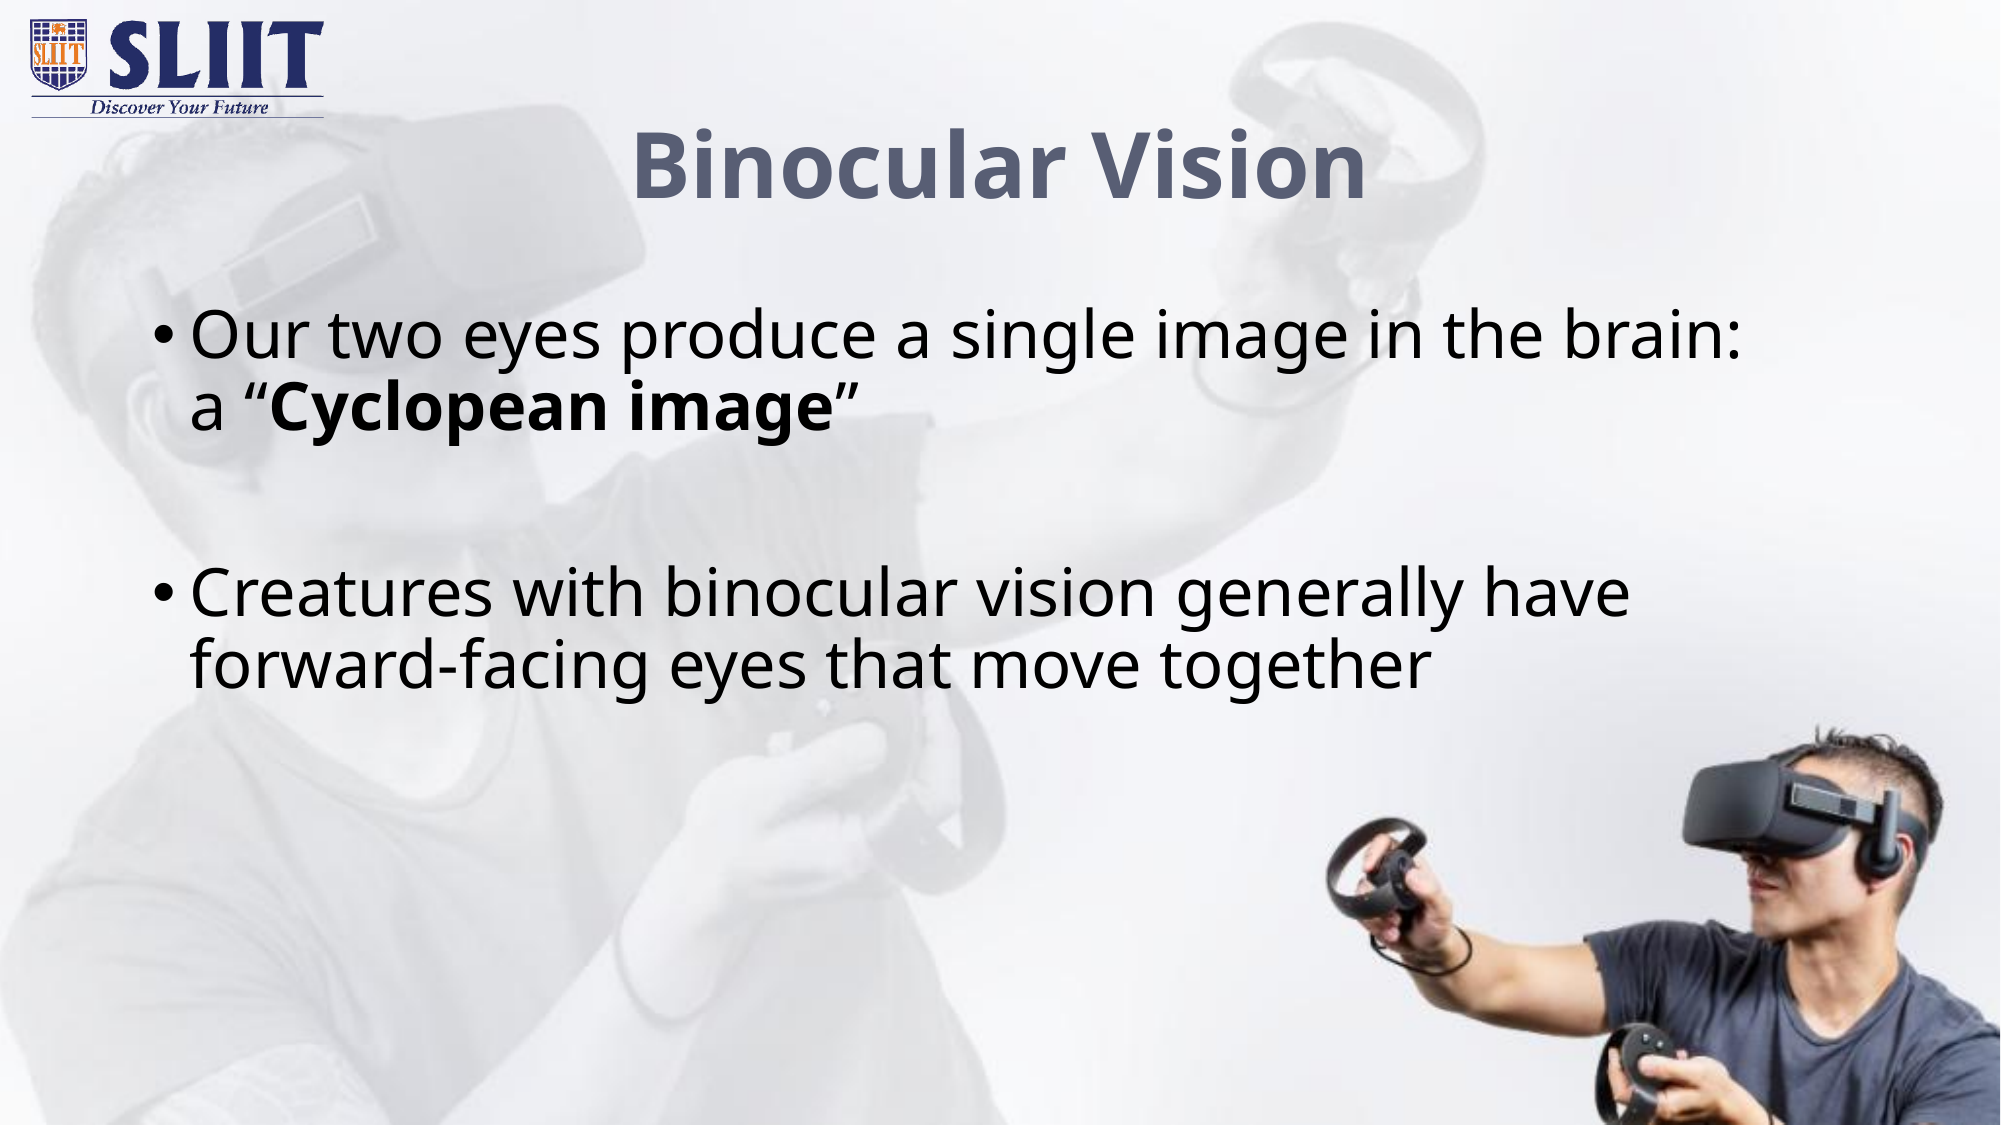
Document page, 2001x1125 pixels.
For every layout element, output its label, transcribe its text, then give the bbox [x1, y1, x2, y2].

list Our two eyes produce a single image in the brain: a “Cyclopean image” Creatures with binocular vision generally have forward-facing eyes that move together [137, 293, 1863, 1014]
picture [0, 0, 2001, 1125]
title Binocular Vision [137, 59, 1863, 278]
